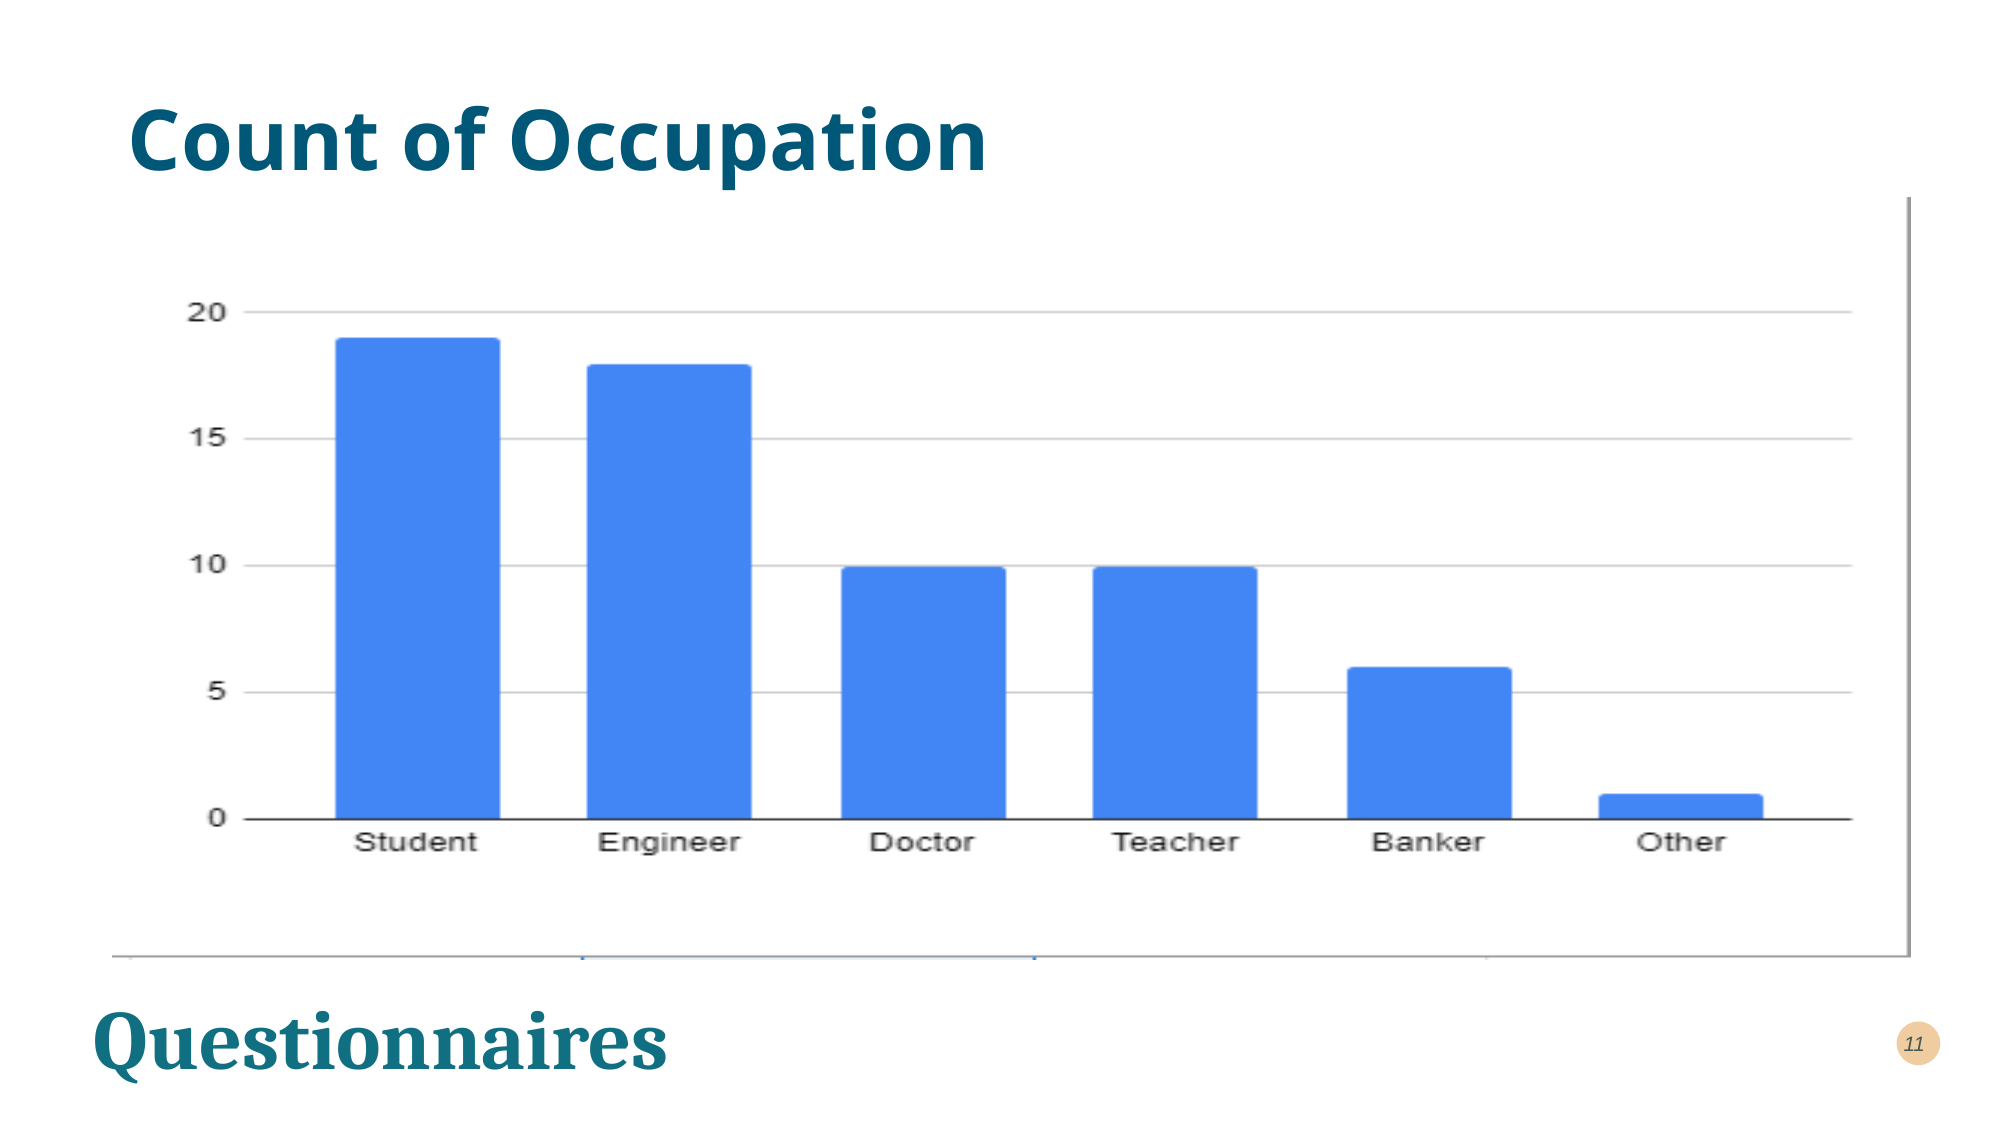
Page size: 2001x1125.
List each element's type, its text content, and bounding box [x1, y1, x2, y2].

text_box Questionnaires [79, 989, 780, 1097]
text_box Count of Occupation [112, 90, 1051, 197]
slide_number 11 [1881, 1012, 1940, 1073]
picture [112, 197, 1911, 960]
